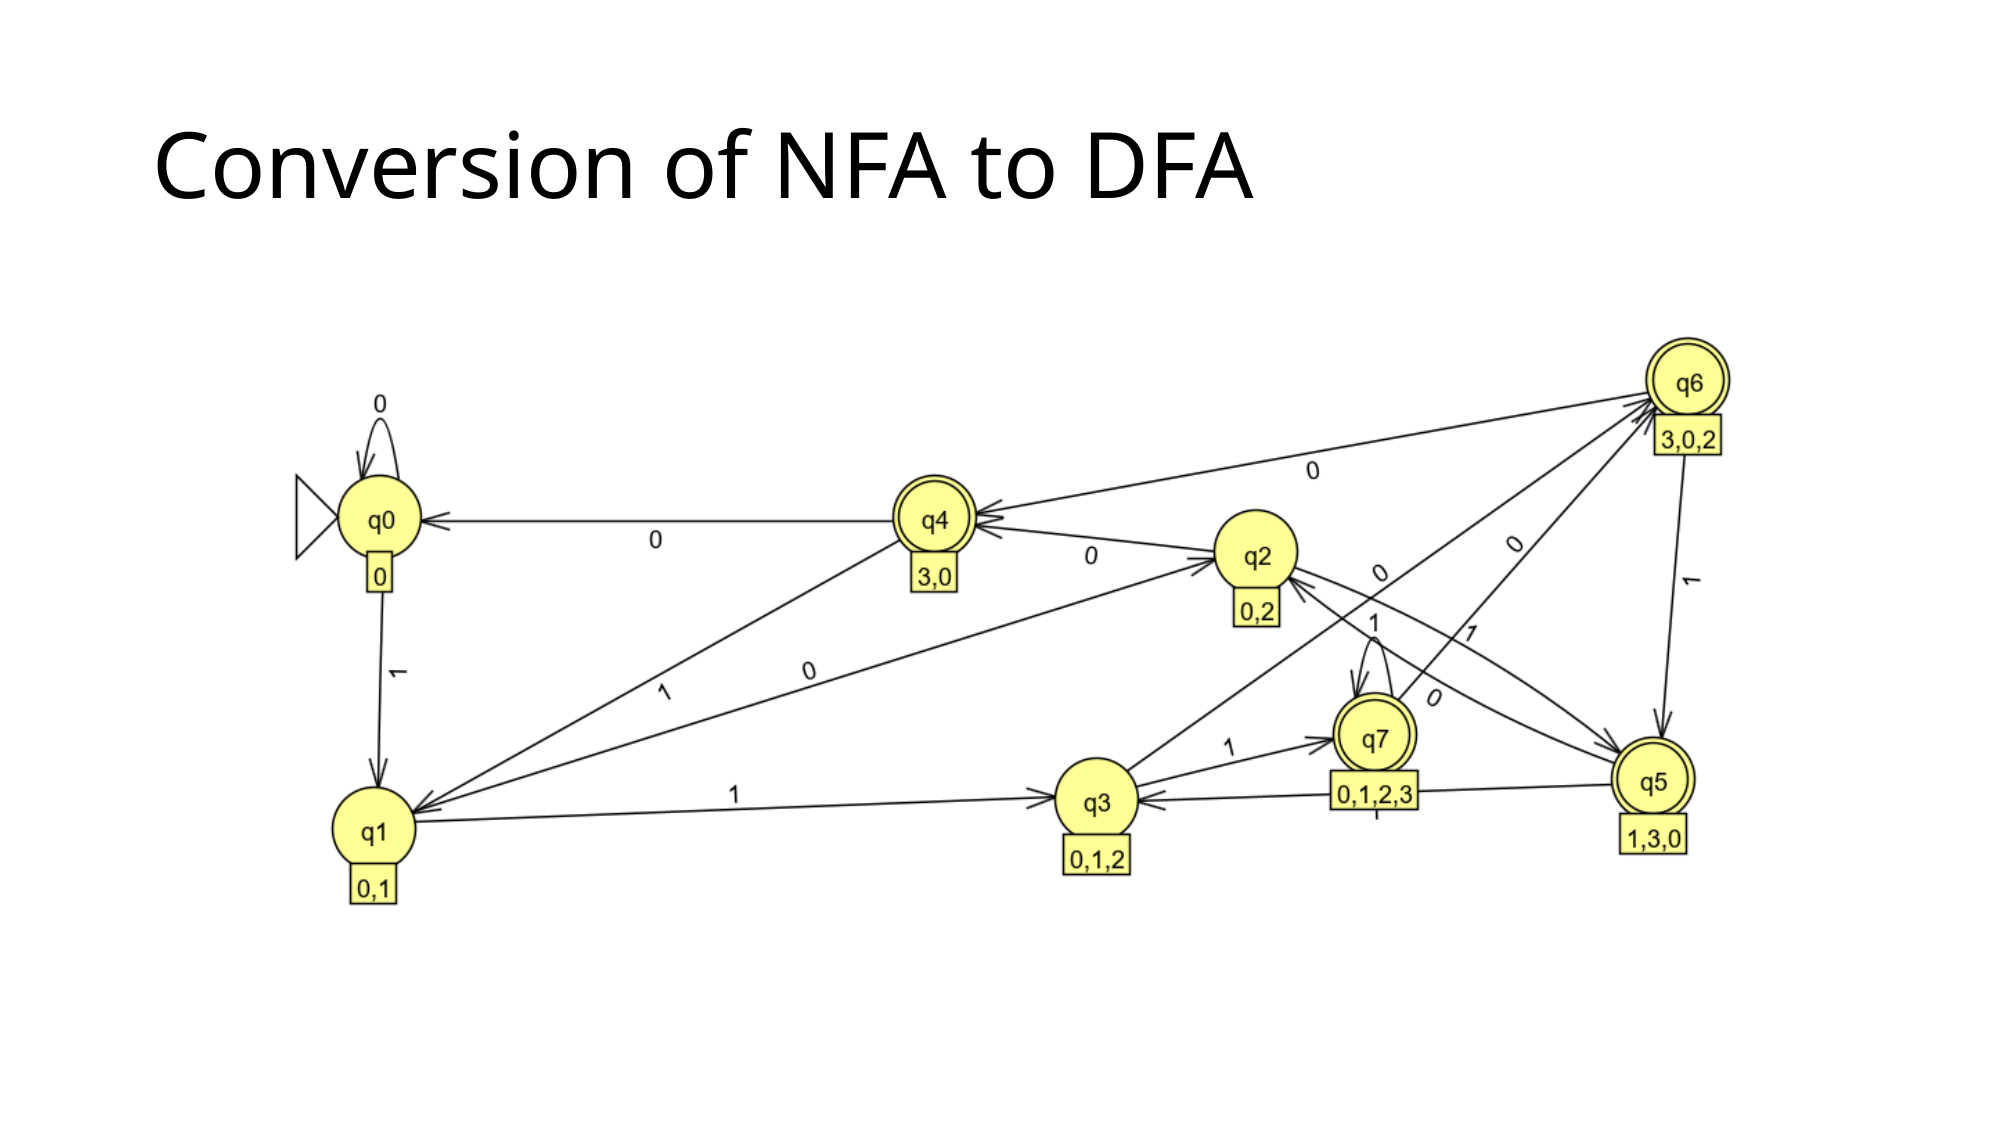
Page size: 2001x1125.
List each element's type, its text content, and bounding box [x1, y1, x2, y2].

title Conversion of NFA to DFA [137, 59, 1863, 278]
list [177, 299, 1823, 1014]
